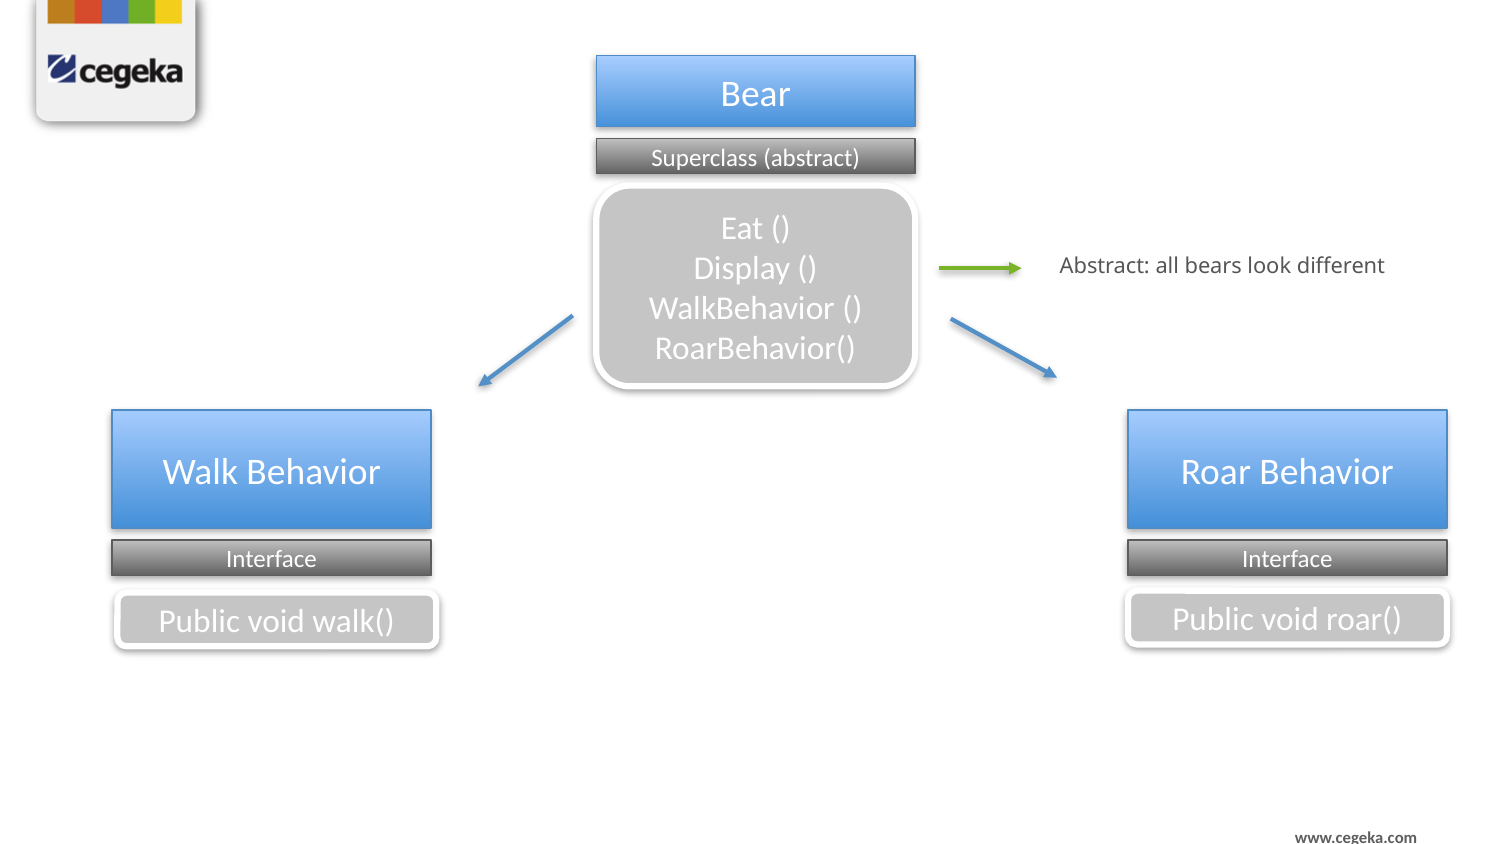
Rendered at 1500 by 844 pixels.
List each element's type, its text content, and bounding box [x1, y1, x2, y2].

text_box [477, 315, 573, 387]
text_box Bear [596, 55, 916, 127]
text_box Walk Behavior [111, 409, 432, 529]
text_box Eat () Display () WalkBehavior () RoarBehavior() [593, 182, 919, 390]
text_box Public void walk() [114, 589, 440, 650]
text_box Superclass (abstract) [596, 138, 916, 174]
text_box Interface [111, 539, 432, 576]
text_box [950, 318, 1058, 378]
text_box Public void roar() [1124, 587, 1451, 648]
picture [19, 0, 212, 136]
text_box Abstract: all bears look different [1033, 244, 1412, 286]
text_box Roar Behavior [1127, 409, 1448, 529]
text_box Interface [1127, 539, 1448, 576]
